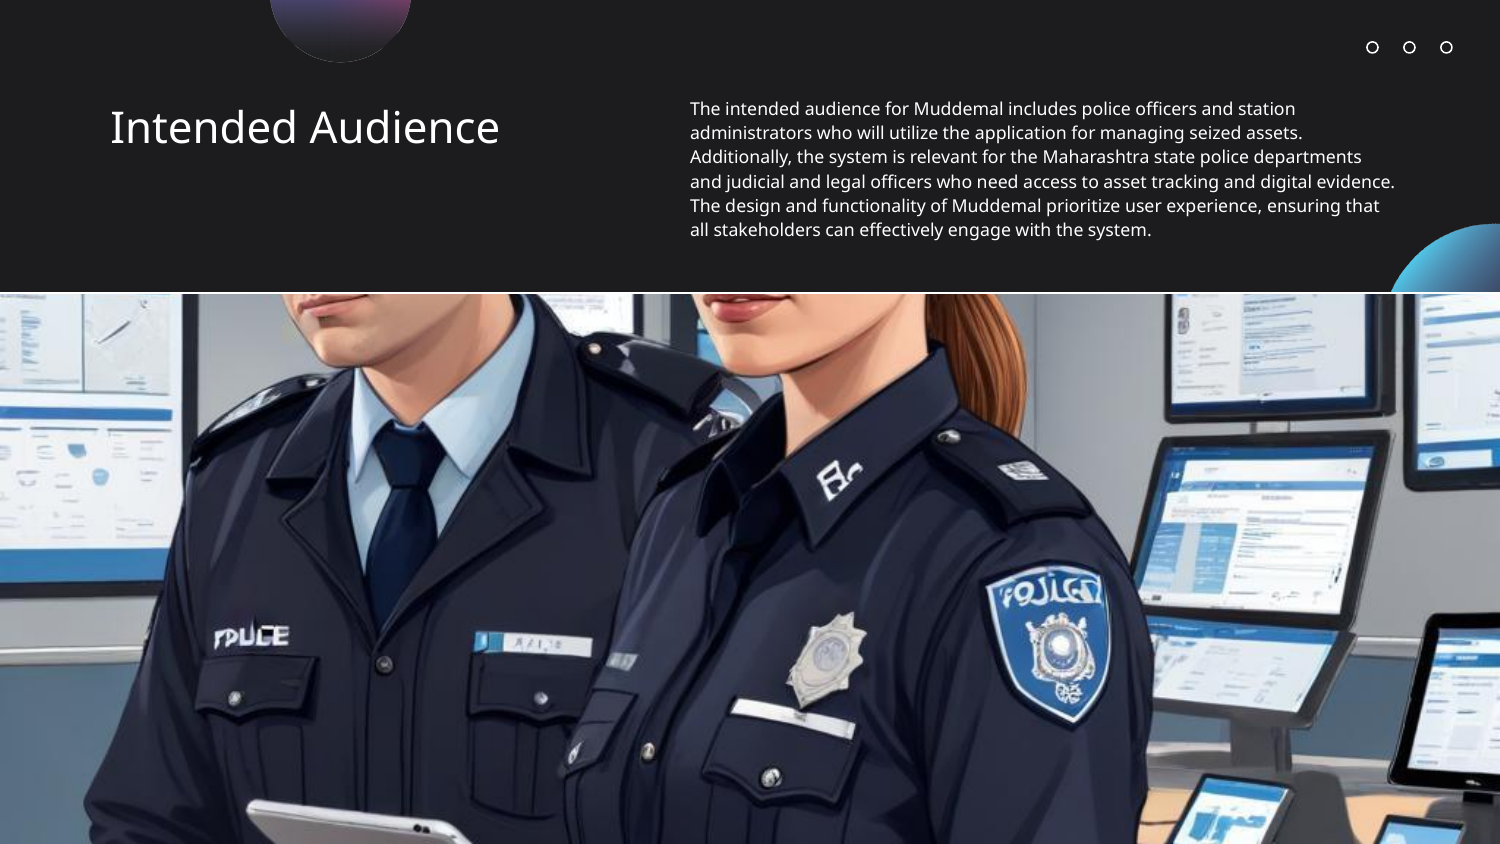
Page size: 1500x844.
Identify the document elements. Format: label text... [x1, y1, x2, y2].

title Intended Audience [95, 81, 674, 261]
subtitle The intended audience for Muddemal includes police officers and station administrators who will utilize the application for managing seized assets. Additionally, the system is relevant for the Maharashtra state police departments and judicial and legal officers who need access to asset tracking and digital evidence. The design and functionality of Muddemal prioritize user experience, ensuring that all stakeholders can effectively engage with the system. [674, 80, 1413, 262]
picture [1385, 176, 1500, 292]
picture [0, 293, 1500, 844]
picture [250, 0, 431, 81]
